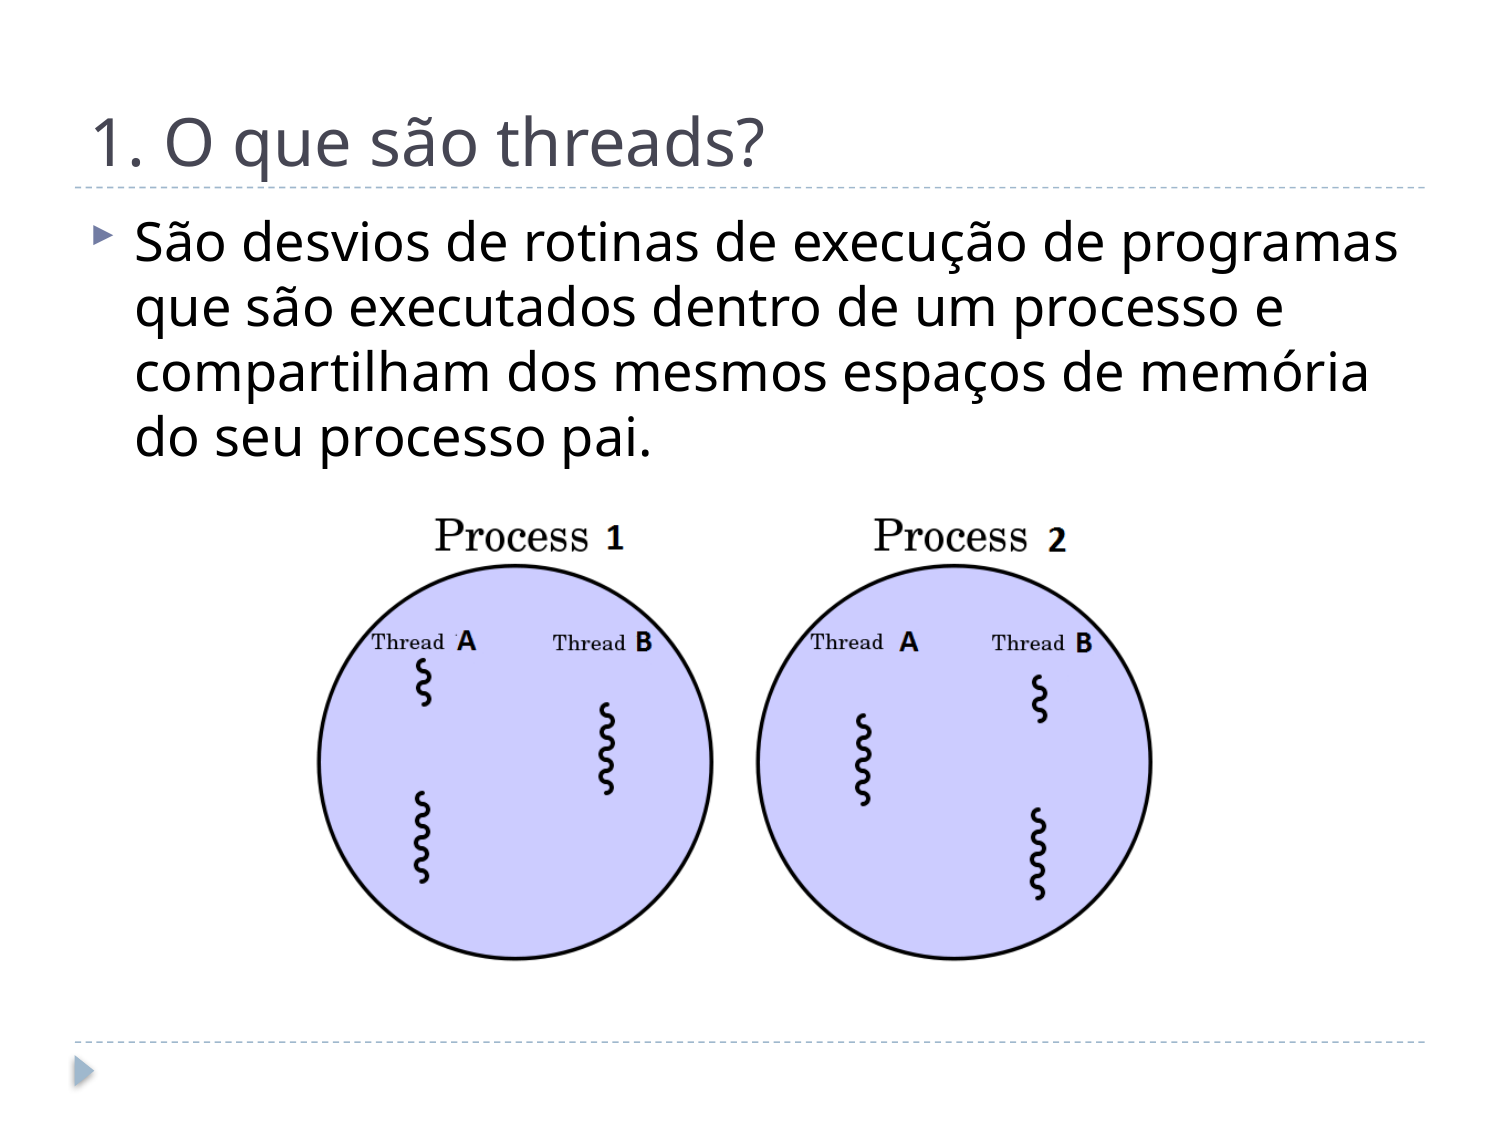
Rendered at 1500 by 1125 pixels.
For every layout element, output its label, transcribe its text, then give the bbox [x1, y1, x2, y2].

picture [300, 512, 1169, 979]
title 1. O que são threads? [75, 24, 1425, 188]
list São desvios de rotinas de execução de programas que são executados dentro de um processo e compartilham dos mesmos espaços de memória do seu processo pai. [75, 200, 1425, 1010]
